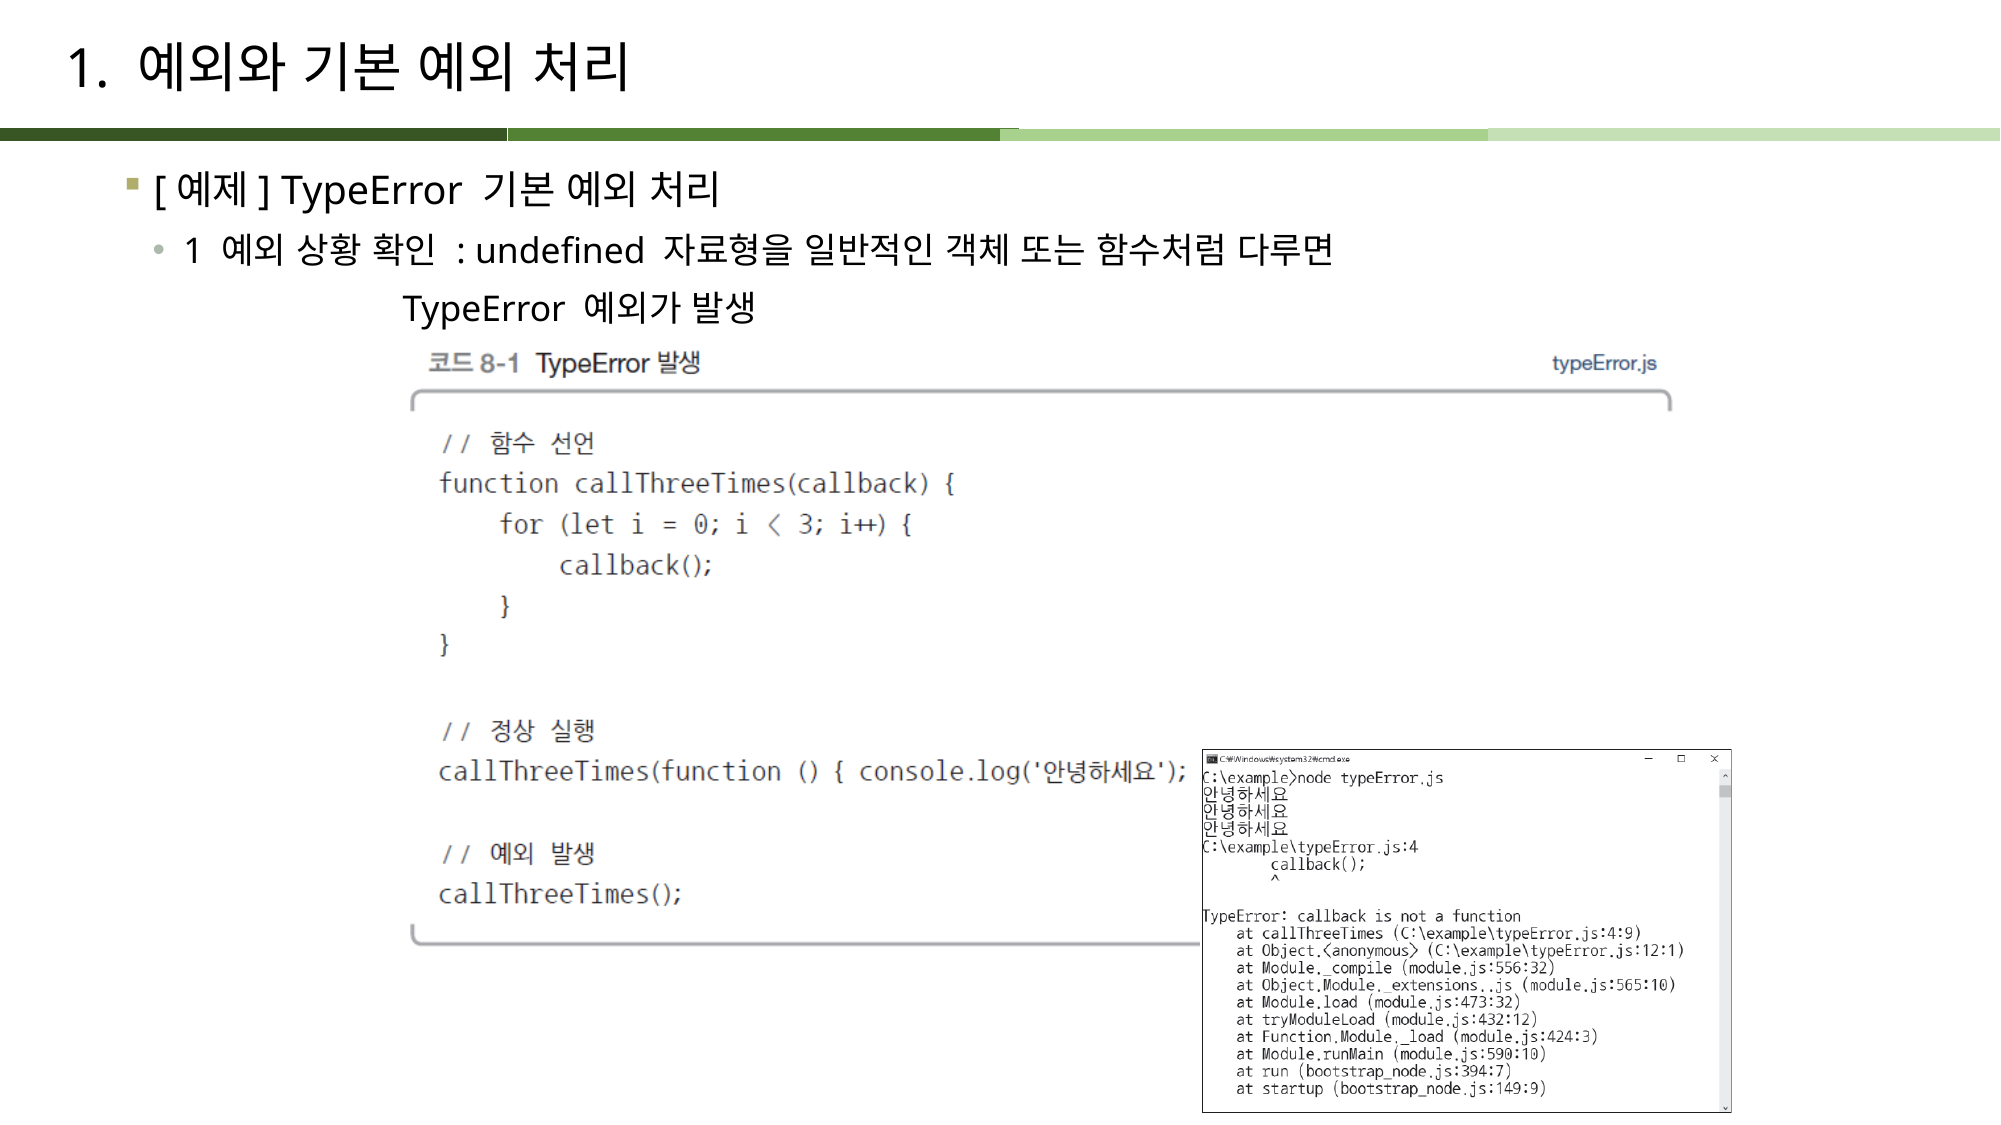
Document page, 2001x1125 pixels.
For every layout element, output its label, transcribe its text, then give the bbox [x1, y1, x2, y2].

list [예제] TypeError 기본 예외 처리 1 예외 상황 확인 : undefined 자료형을 일반적인 객체 또는 함수처럼 다루면 TypeError 예외가 발생 [50, 152, 1950, 1091]
title 1. 예외와 기본 예외 처리 [50, 23, 1775, 117]
picture [409, 349, 1732, 1115]
